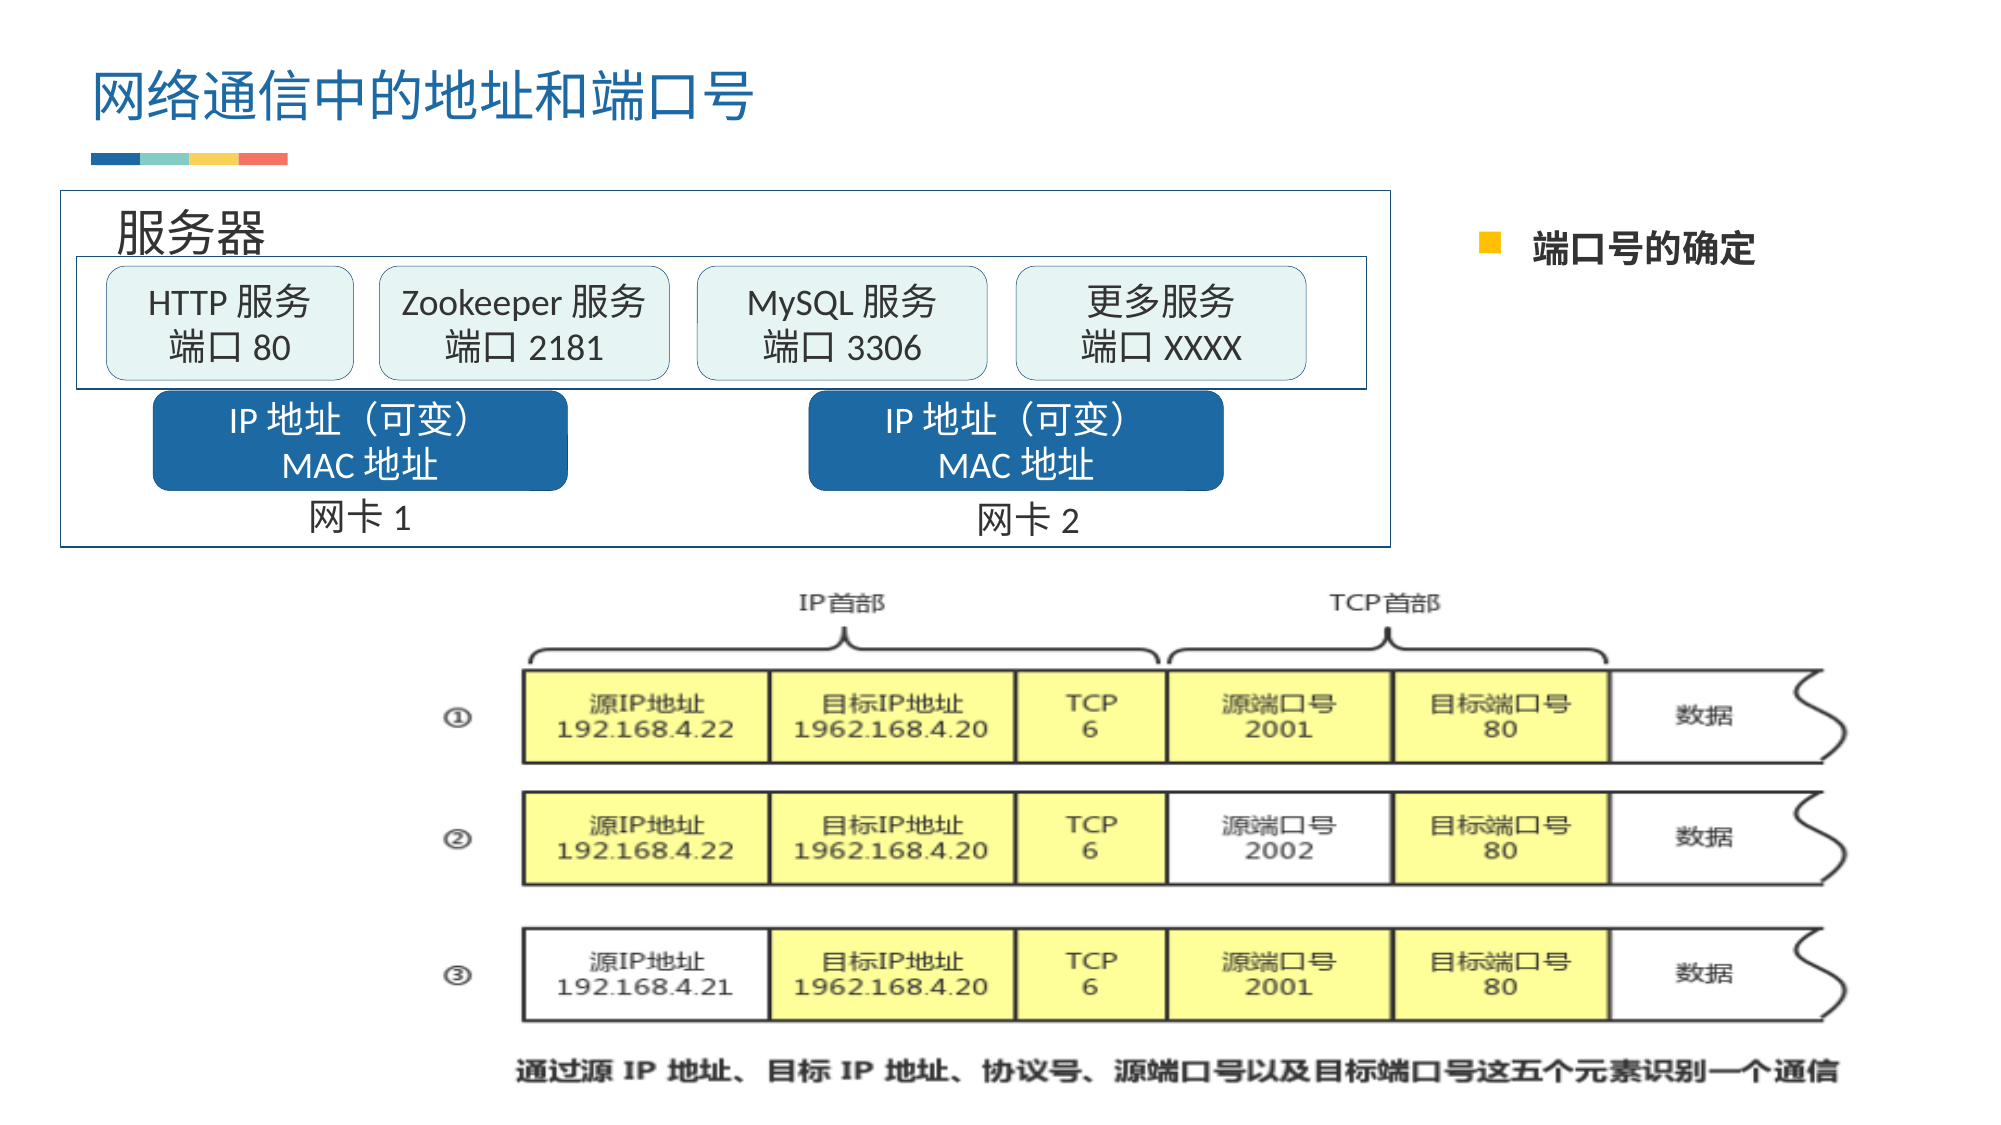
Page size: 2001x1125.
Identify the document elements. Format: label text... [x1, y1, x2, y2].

text_box IP地址（可变） MAC地址 [806, 391, 1226, 493]
text_box 服务器 [101, 193, 282, 269]
text_box IP地址（可变） MAC地址 [150, 391, 570, 493]
text_box HTTP服务 端口80 [104, 263, 356, 383]
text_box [90, 152, 288, 166]
text_box Zookeeper服务 端口2181 [377, 263, 672, 383]
picture [418, 577, 1865, 1093]
text_box 更多服务 端口XXXX [1014, 263, 1309, 383]
text_box 网络通信中的地址和端口号 [90, 60, 1061, 128]
text_box MySQL服务 端口3306 [695, 263, 990, 383]
text_box 端口号的确定 [1461, 195, 1832, 278]
text_box 网卡2 [962, 489, 1095, 549]
text_box [74, 255, 1369, 391]
text_box [59, 188, 1393, 549]
text_box 网卡1 [294, 485, 427, 546]
